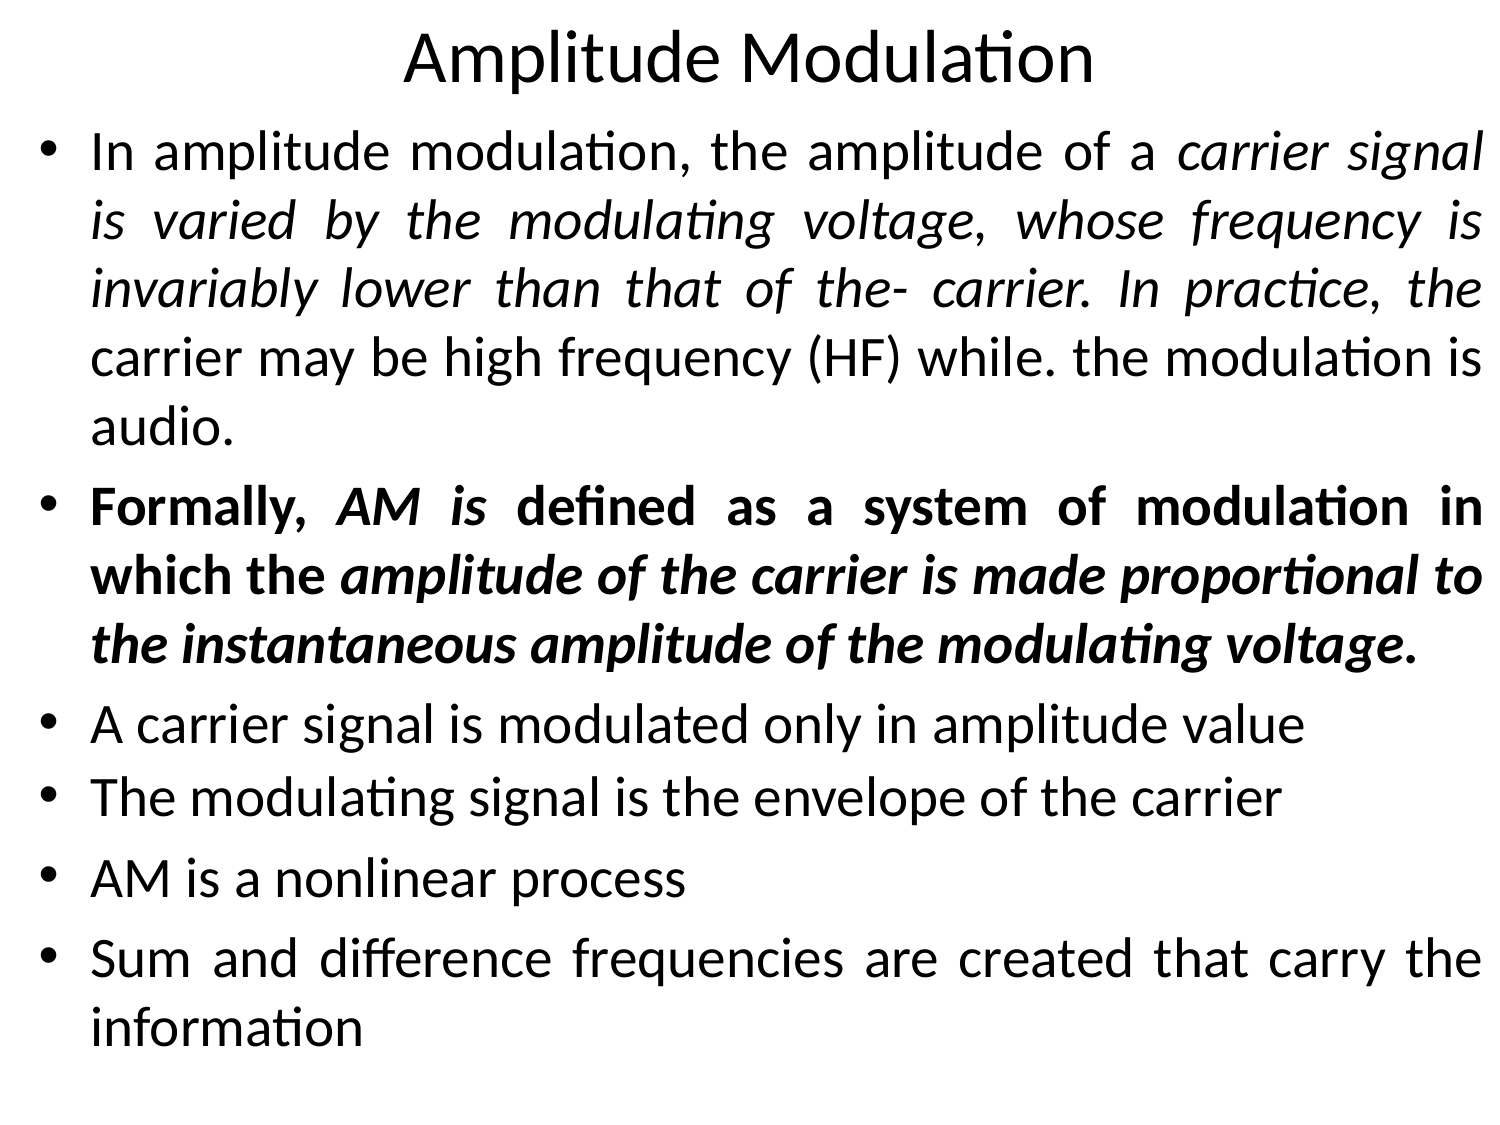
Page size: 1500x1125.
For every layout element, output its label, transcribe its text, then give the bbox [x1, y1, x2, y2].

title Amplitude Modulation [0, 0, 1500, 106]
list In amplitude modulation, the amplitude of a carrier signal is varied by the modulating voltage, whose frequency is invariably lower than that of the- carrier. In practice, the carrier may be high frequency (HF) while. the modulation is audio. Formally, AM is defined as a system of modulation in which the amplitude of the carrier is made proportional to the instantaneous amplitude of the modulating voltage. A carrier signal is modulated only in amplitude value The modulating signal is the envelope of the carrier AM is a nonlinear process Sum and difference frequencies are created that carry the information [23, 105, 1500, 1125]
